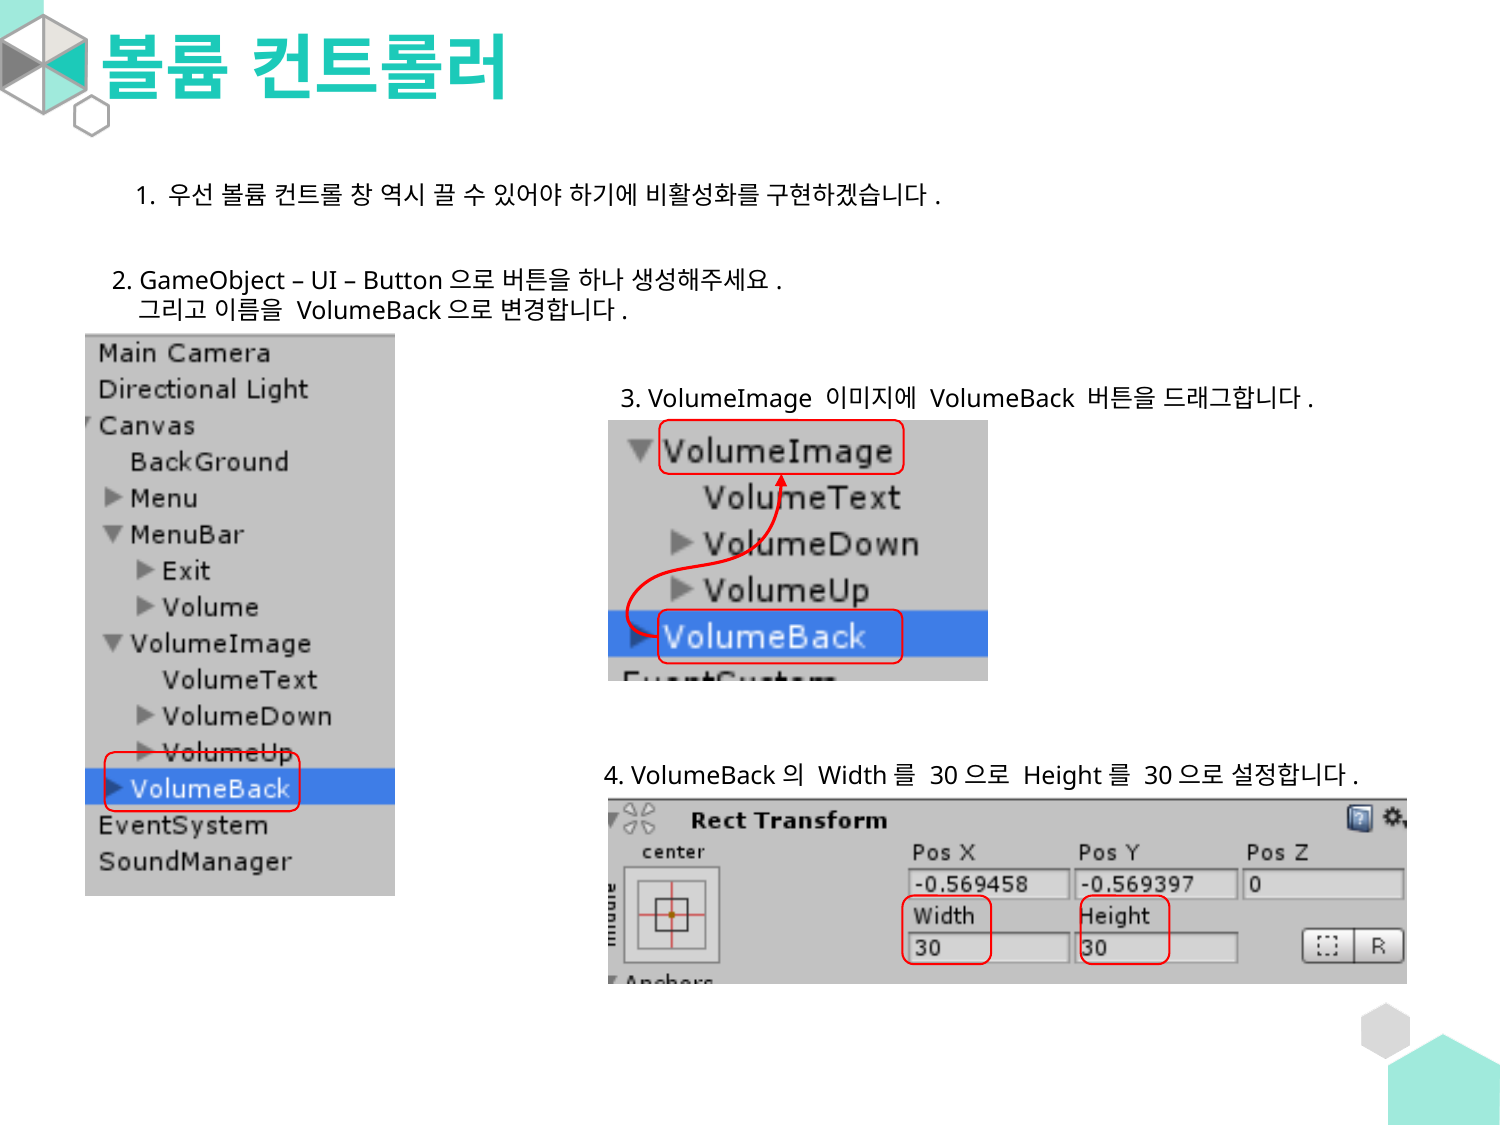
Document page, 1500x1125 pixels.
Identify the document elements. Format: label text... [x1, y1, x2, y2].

text_box 2. GameObject – UI – Button으로 버튼을 하나 생성해주세요. 그리고 이름을 VolumeBack으로 변경합니다. [97, 257, 798, 332]
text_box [658, 473, 782, 637]
text_box 3. VolumeImage 이미지에 VolumeBack 버튼을 드래그합니다. [605, 374, 1329, 420]
picture [0, 0, 1500, 1125]
text_box 1. 우선 볼륨 컨트롤 창 역시 끌 수 있어야 하기에 비활성화를 구현하겠습니다. [120, 172, 957, 218]
text_box 4. VolumeBack의 Width를 30으로 Height를 30으로 설정합니다. [589, 752, 1374, 797]
text_box 볼륨 컨트롤러 [85, 0, 1233, 132]
